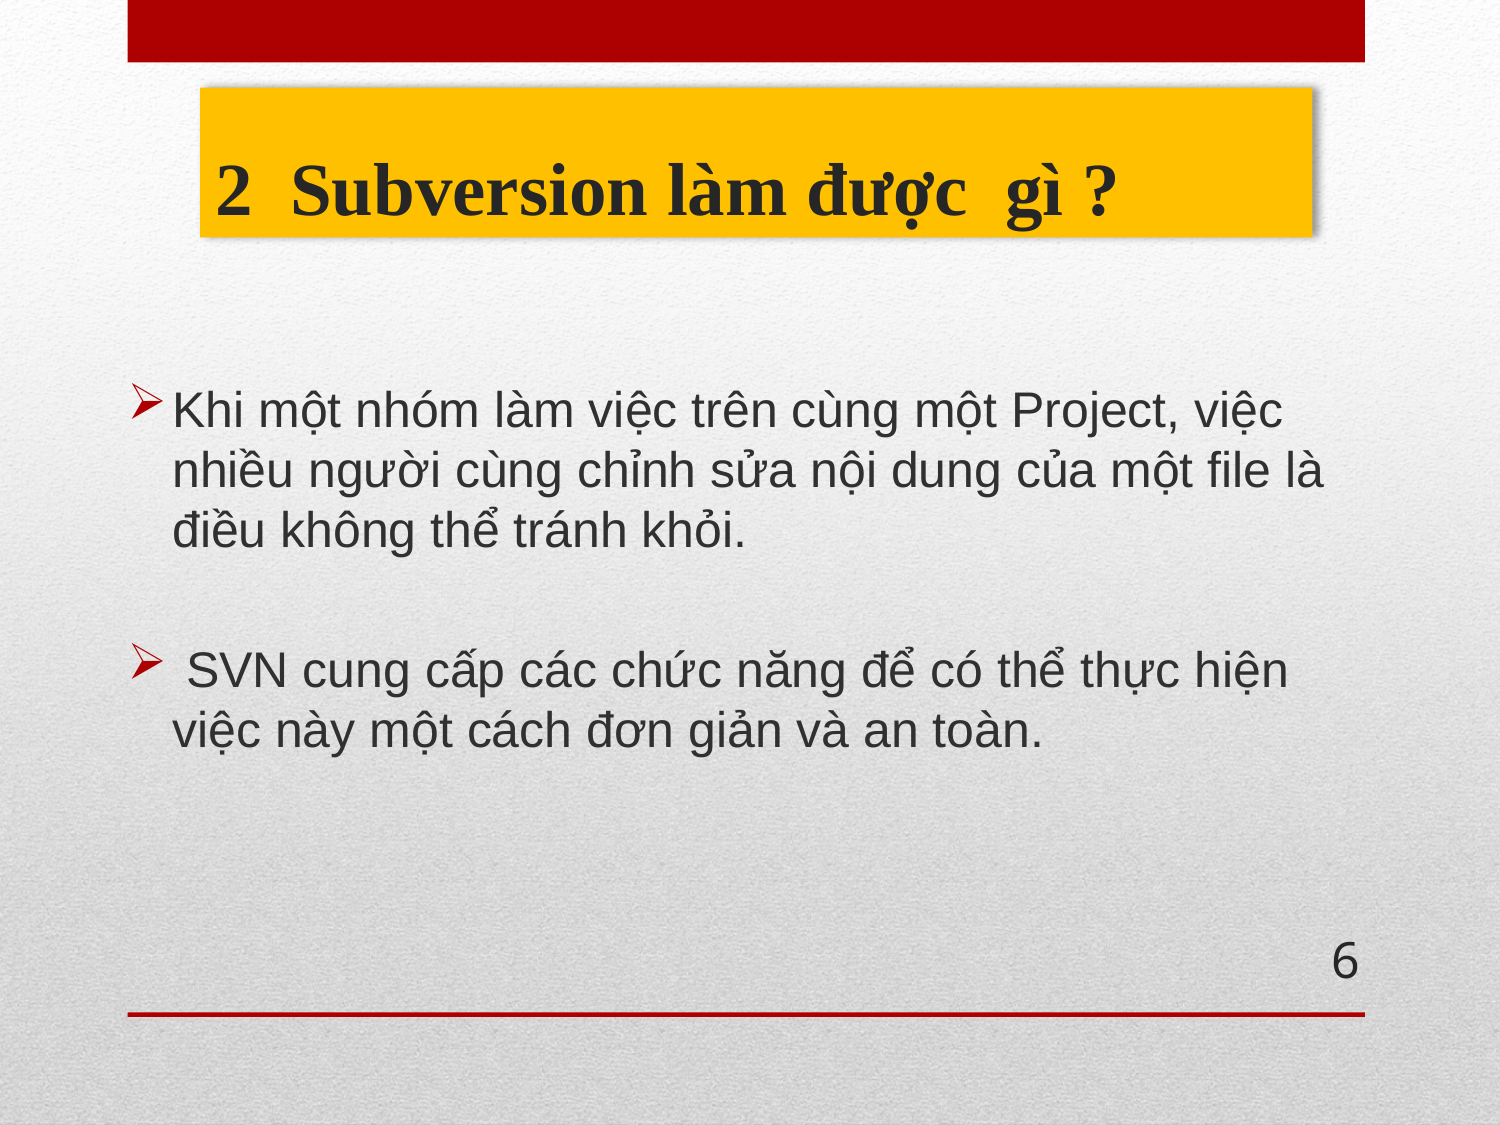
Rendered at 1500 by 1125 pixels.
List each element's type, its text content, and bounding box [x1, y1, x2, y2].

list Khi một nhóm làm việc trên cùng một Project, việc nhiều người cùng chỉnh sửa nội dung của một file là điều không thể tránh khỏi. SVN cung cấp các chức năng để có thể thực hiện việc này một cách đơn giản và an toàn. [112, 299, 1350, 1013]
slide_number 6 [1250, 933, 1375, 993]
title 2 Subversion làm được gì ? [200, 87, 1313, 238]
